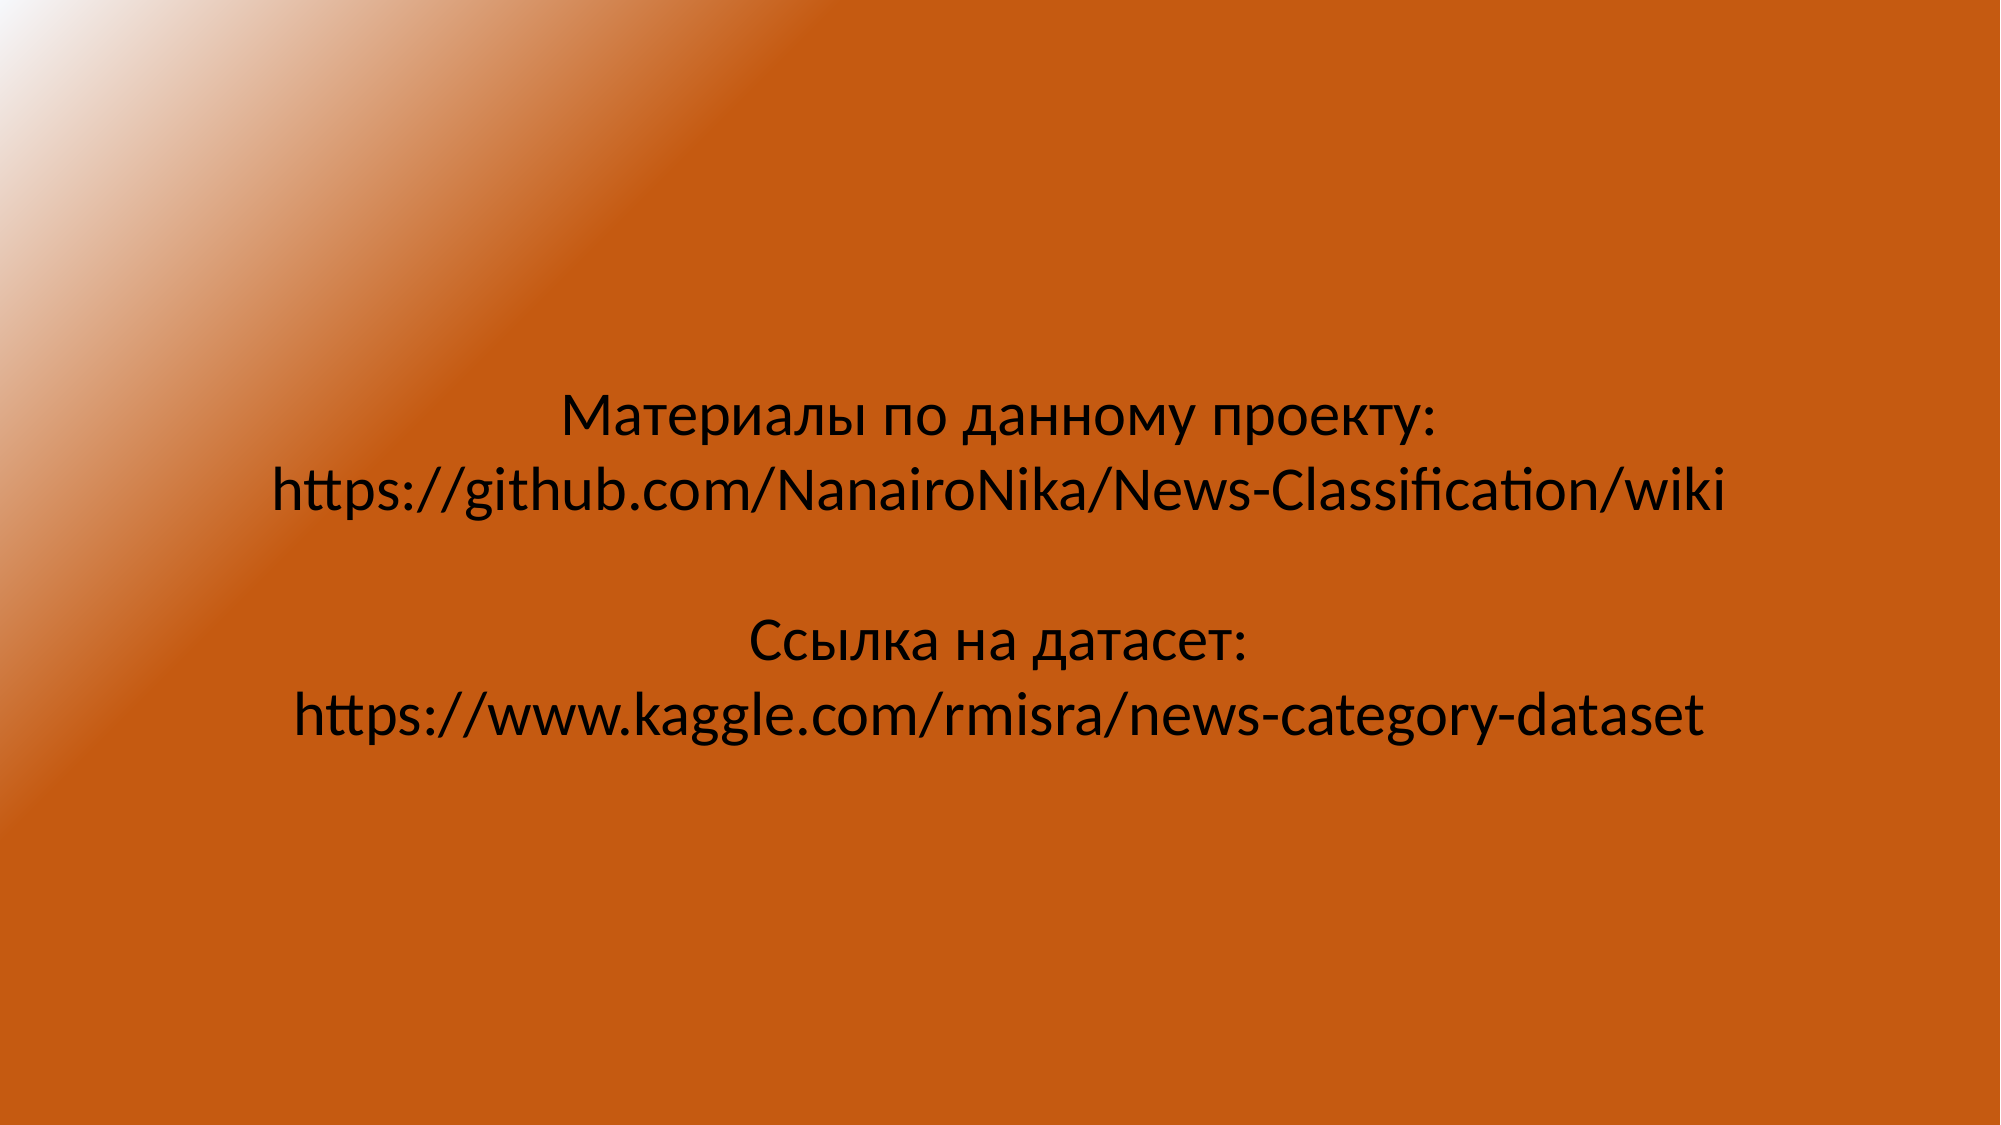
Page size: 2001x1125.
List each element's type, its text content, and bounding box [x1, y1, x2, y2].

text_box Материалы по данному проекту: https://github.com/NanairoNika/News-Classification/wiki Ссылка на датасет: https://www.kaggle.com/rmisra/news-category-dataset [242, 365, 1758, 756]
